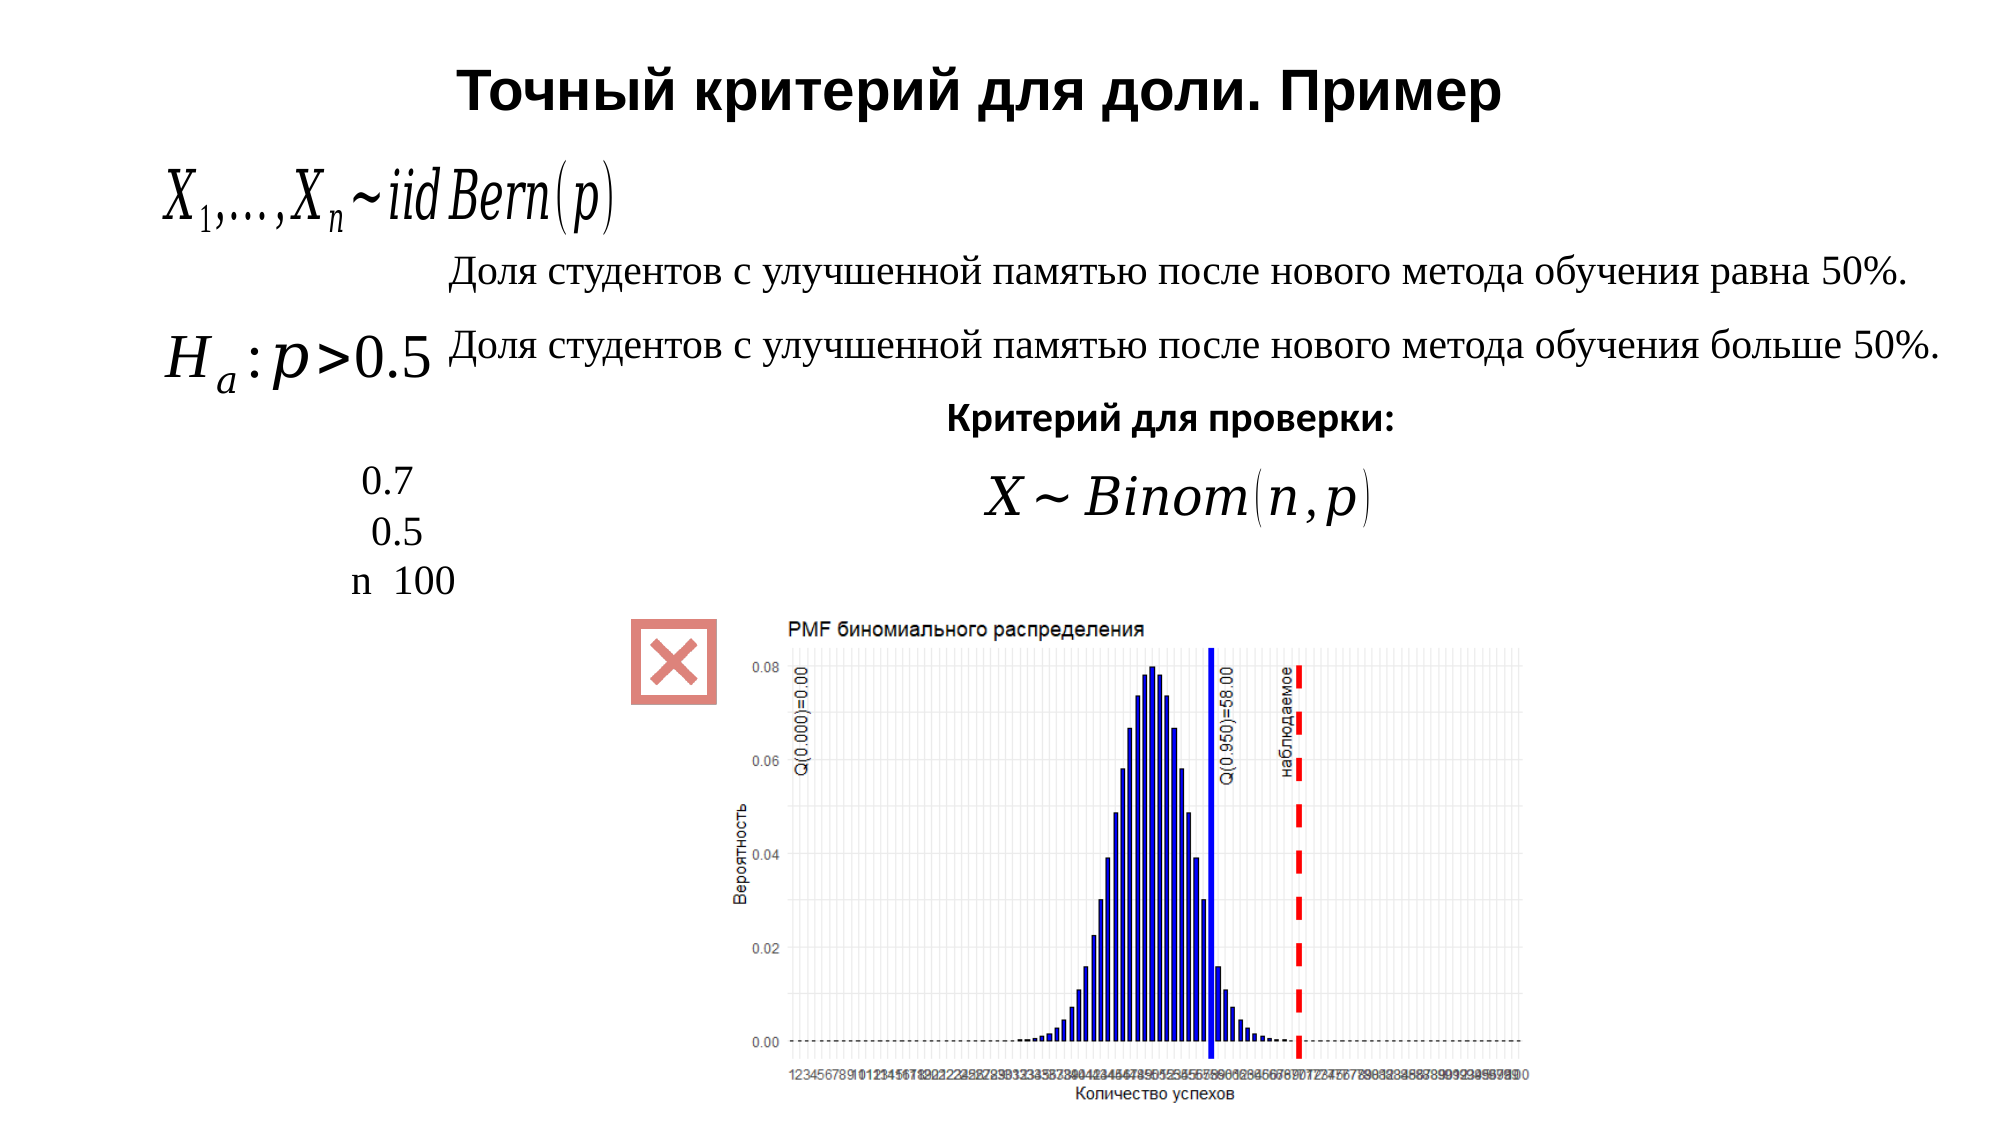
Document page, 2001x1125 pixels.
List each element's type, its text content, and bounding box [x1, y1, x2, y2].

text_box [882, 383, 1461, 532]
text_box Доля студентов с улучшенной памятью после нового метода обучения больше 50%. [402, 309, 1969, 375]
title Точный критерий для доли. Пример [230, 53, 1731, 155]
text_box Доля студентов с улучшенной памятью после нового метода обучения равна 50%. [433, 235, 1938, 301]
picture [598, 586, 1532, 1111]
